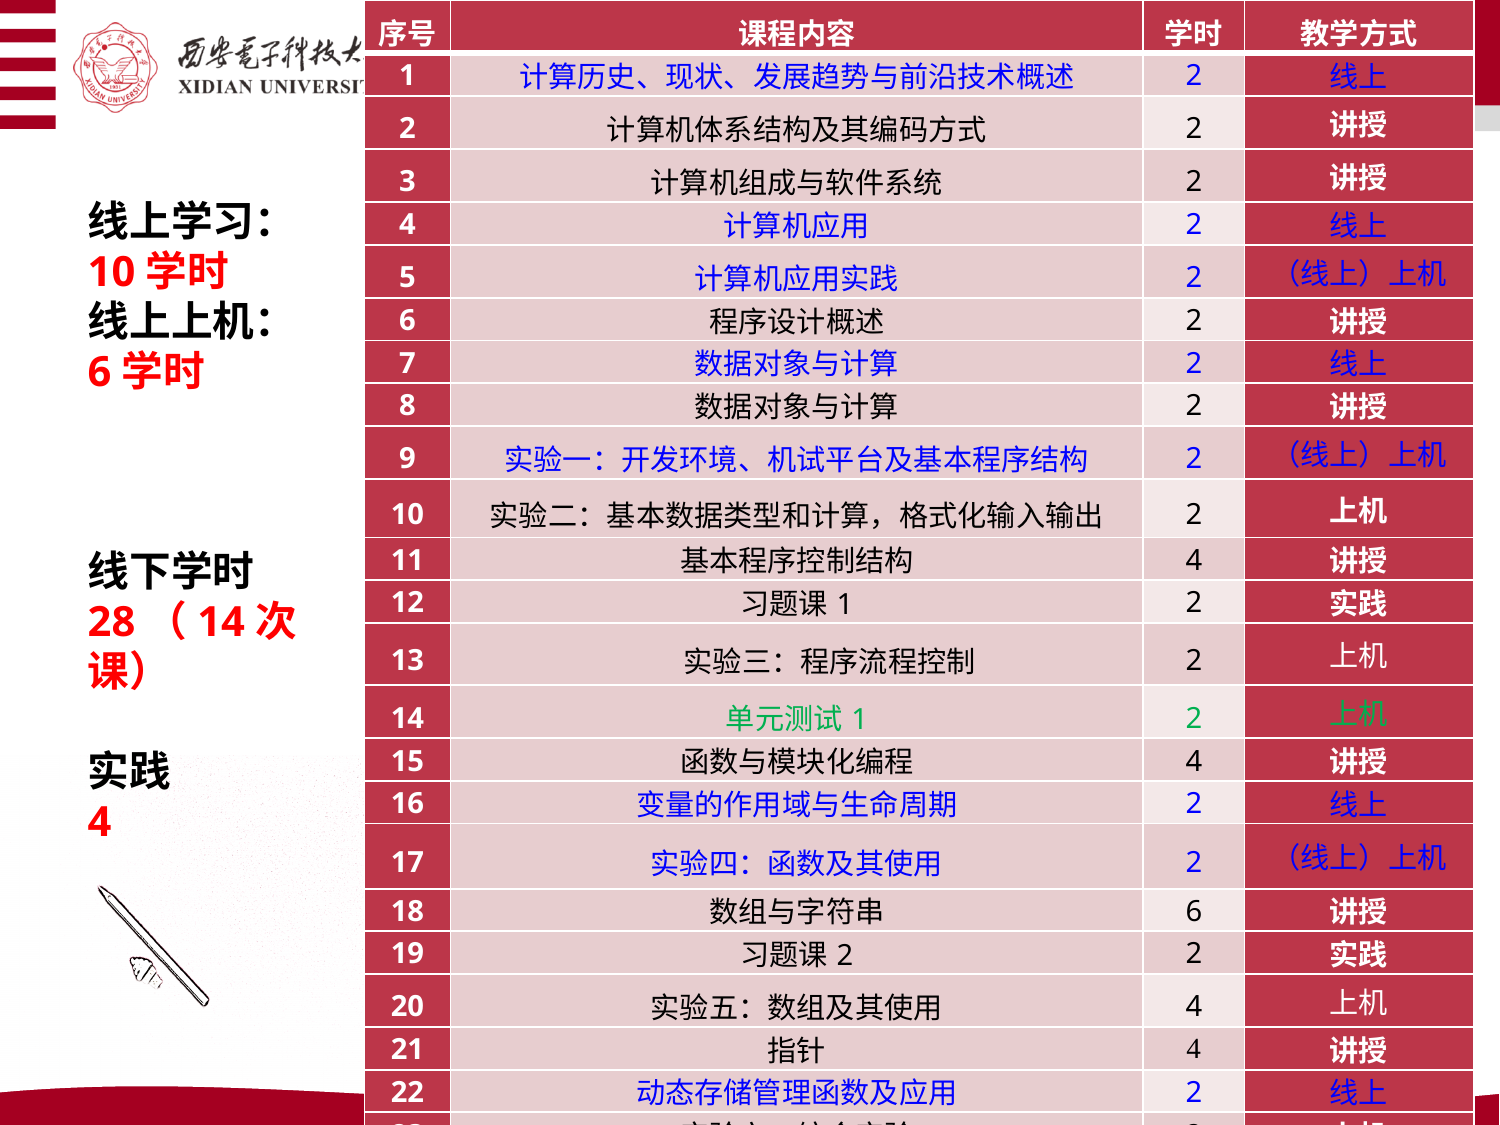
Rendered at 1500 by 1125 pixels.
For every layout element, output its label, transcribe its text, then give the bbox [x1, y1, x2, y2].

text_box 线上学习：10学时 线上上机： 6学时 线下学时 28（14次课） 实践 4 [72, 187, 350, 853]
table_cell 2 [1144, 581, 1244, 622]
table_cell 计算历史、现状、发展趋势与前沿技术概述 [451, 56, 1142, 95]
table_cell 6 [365, 299, 450, 340]
table_cell 21 [365, 1028, 450, 1069]
table_cell 讲授 [1245, 538, 1473, 579]
table_cell 实践 [1245, 581, 1473, 622]
table_cell 实验三：程序流程控制 [451, 624, 1142, 684]
table_cell 数组与字符串 [451, 890, 1142, 930]
table_cell 程序设计概述 [451, 299, 1142, 340]
table_cell 讲授 [1245, 384, 1473, 425]
table_cell 数据对象与计算 [451, 384, 1142, 425]
table_cell 2 [1144, 782, 1244, 823]
picture [0, 755, 364, 1092]
table_cell 上机 [1245, 975, 1473, 1026]
table_cell 计算机体系结构及其编码方式 [451, 97, 1142, 148]
table_cell 上机 [1245, 686, 1473, 737]
table_cell 计算机组成与软件系统 [451, 150, 1142, 201]
table_cell 实验四：函数及其使用 [451, 824, 1142, 888]
table_cell 讲授 [1245, 97, 1473, 148]
table_cell 17 [365, 824, 450, 888]
table_cell 12 [365, 581, 450, 622]
table_cell 线上 [1245, 1071, 1473, 1111]
table_cell 9 [365, 427, 450, 478]
table_cell 2 [1144, 97, 1244, 148]
table_cell 实验一：开发环境、机试平台及基本程序结构 [451, 427, 1142, 478]
table_cell 3 [365, 150, 450, 201]
table_cell 2 [1144, 624, 1244, 684]
table_cell 线上 [1245, 782, 1473, 823]
table_cell 上机 [1245, 624, 1473, 684]
table_cell 4 [1144, 739, 1244, 780]
table_cell 线上 [1245, 203, 1473, 244]
table_cell 变量的作用域与生命周期 [451, 782, 1142, 823]
table_cell 2 [1144, 150, 1244, 201]
table_cell 1 [365, 56, 450, 95]
table_cell 8 [365, 384, 450, 425]
table_cell 实验二：基本数据类型和计算，格式化输入输出 [451, 480, 1142, 537]
table_cell 线上 [1245, 56, 1473, 95]
table_header 教学方式 [1245, 1, 1473, 50]
table_cell 2 [1144, 384, 1244, 425]
table_cell 2 [1144, 480, 1244, 537]
table_cell 4 [1144, 975, 1244, 1026]
table_cell 实践 [1245, 932, 1473, 973]
table_cell 数据对象与计算 [451, 341, 1142, 382]
table_cell 2 [1144, 1113, 1244, 1125]
table_cell 2 [1144, 686, 1244, 737]
table_cell 2 [1144, 427, 1244, 478]
table_header 序号 [365, 1, 450, 50]
table_cell 2 [1144, 246, 1244, 297]
table_cell 2 [1144, 299, 1244, 340]
table_cell 单元测试1 [451, 686, 1142, 737]
table_cell 2 [1144, 932, 1244, 973]
table_cell 10 [365, 480, 450, 537]
table_cell 6 [1144, 890, 1244, 930]
table_cell 计算机应用实践 [451, 246, 1142, 297]
table_cell 基本程序控制结构 [451, 538, 1142, 579]
table_cell 2 [365, 97, 450, 148]
table_cell 14 [365, 686, 450, 737]
table_cell 线上 [1245, 341, 1473, 382]
table_cell 上机 [1245, 1113, 1473, 1125]
table_cell 15 [365, 739, 450, 780]
table_cell 20 [365, 975, 450, 1026]
table_cell 4 [365, 203, 450, 244]
table_cell 上机 [1245, 480, 1473, 537]
table_cell 实验六：综合实验 [451, 1113, 1142, 1125]
table_cell 19 [365, 932, 450, 973]
table_cell 4 [1144, 1028, 1244, 1069]
table_cell 讲授 [1245, 890, 1473, 930]
table_cell 指针 [451, 1028, 1142, 1069]
table_cell 2 [1144, 341, 1244, 382]
table_header 课程内容 [451, 1, 1142, 50]
table_cell 11 [365, 538, 450, 579]
table_cell 动态存储管理函数及应用 [451, 1071, 1142, 1111]
table_cell 4 [1144, 538, 1244, 579]
table_cell 2 [1144, 824, 1244, 888]
table_cell 23 [365, 1113, 450, 1125]
table_cell 讲授 [1245, 1028, 1473, 1069]
table_cell 习题课1 [451, 581, 1142, 622]
table_cell （线上）上机 [1245, 824, 1473, 888]
table_cell 讲授 [1245, 739, 1473, 780]
table_cell 2 [1144, 203, 1244, 244]
table_header 学时 [1144, 1, 1244, 50]
table_cell 5 [365, 246, 450, 297]
table_cell 讲授 [1245, 299, 1473, 340]
table_cell 2 [1144, 1071, 1244, 1111]
table_cell 习题课2 [451, 932, 1142, 973]
table_cell 函数与模块化编程 [451, 739, 1142, 780]
table_cell （线上）上机 [1245, 246, 1473, 297]
picture [73, 22, 364, 113]
table_cell 18 [365, 890, 450, 930]
table_cell （线上）上机 [1245, 427, 1473, 478]
table_cell 讲授 [1245, 150, 1473, 201]
table_cell 13 [365, 624, 450, 684]
table_cell 2 [1144, 56, 1244, 95]
table_cell 22 [365, 1071, 450, 1111]
table_cell 计算机应用 [451, 203, 1142, 244]
table_cell 实验五：数组及其使用 [451, 975, 1142, 1026]
table_cell 7 [365, 341, 450, 382]
table_cell 16 [365, 782, 450, 823]
